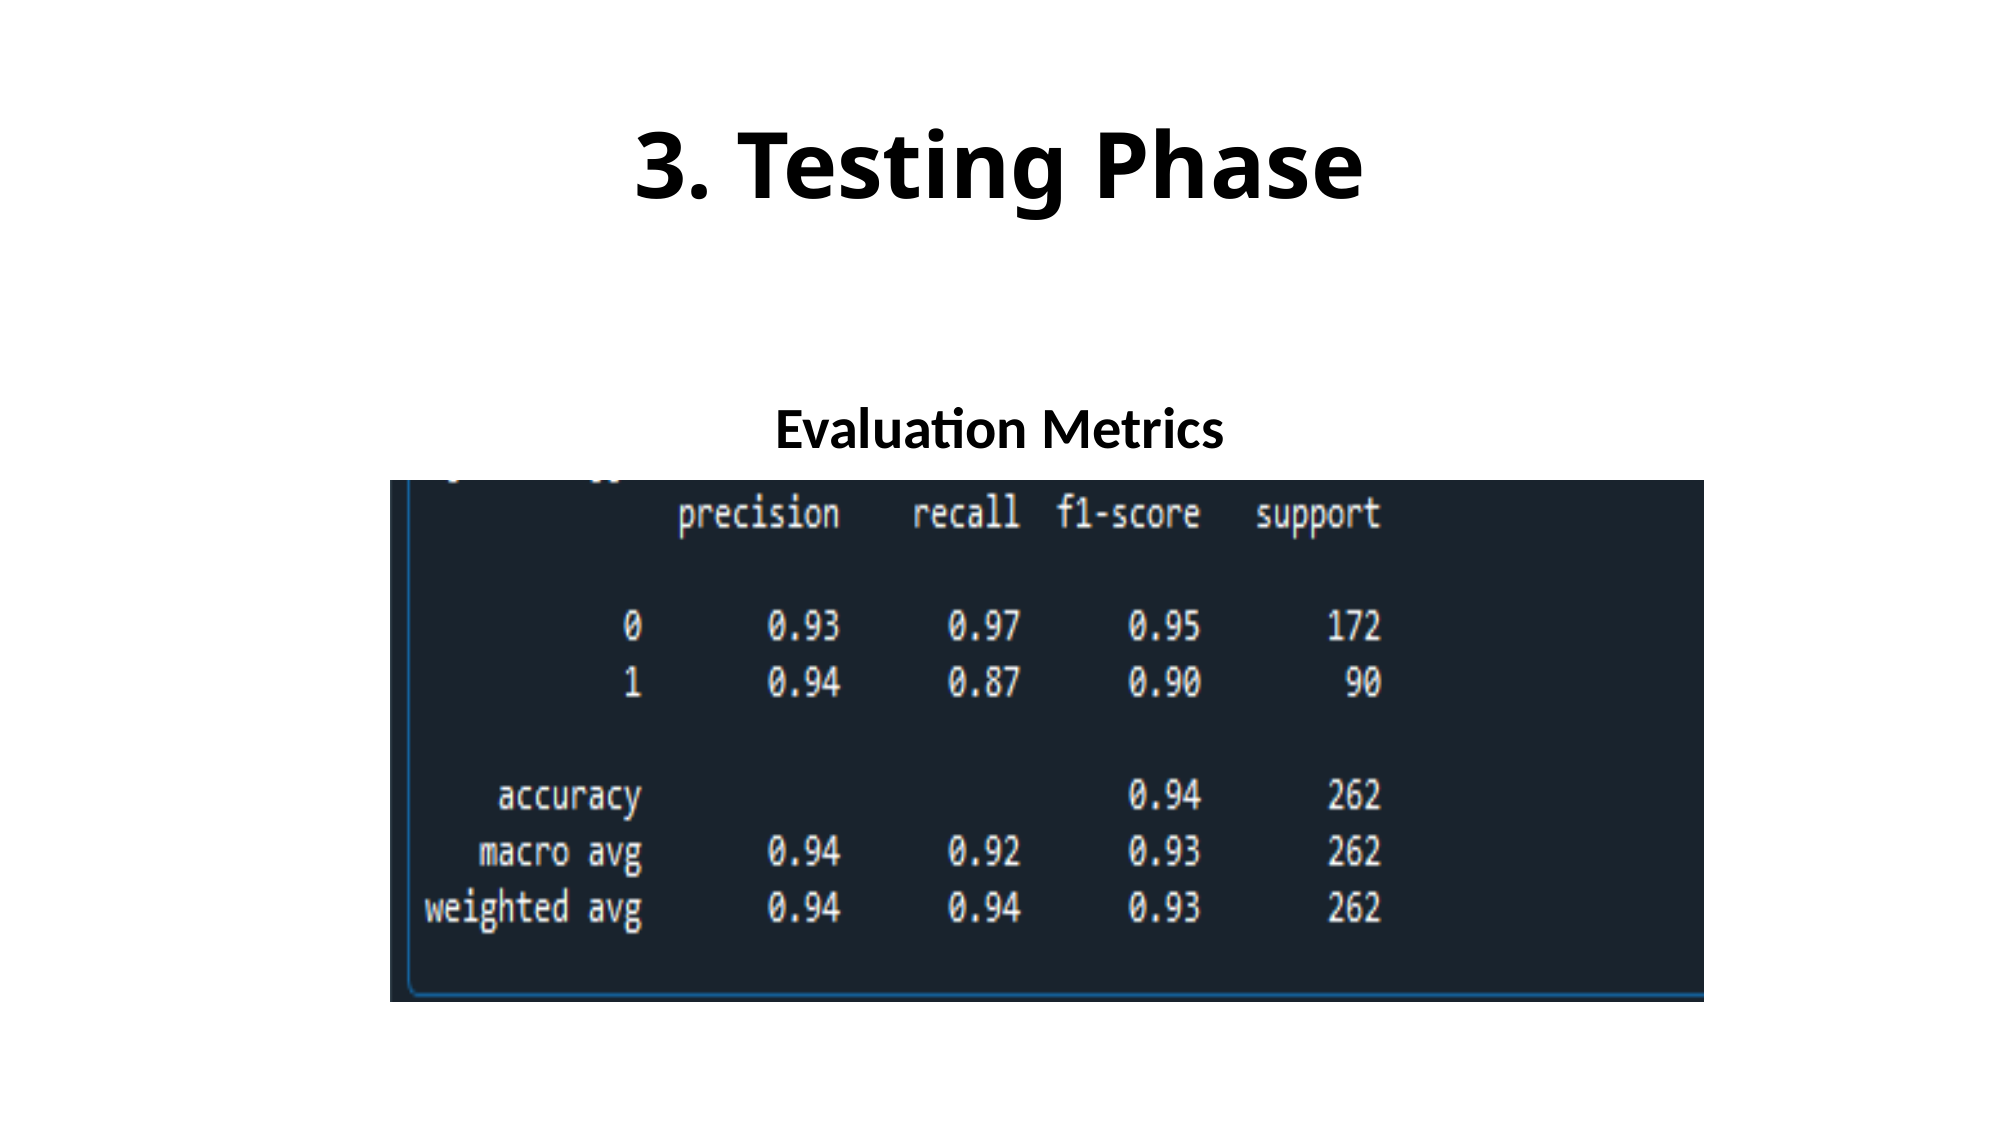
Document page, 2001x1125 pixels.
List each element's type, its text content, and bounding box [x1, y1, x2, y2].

picture [390, 480, 1704, 1002]
title 3. Testing Phase [137, 59, 1863, 278]
list Evaluation Metrics [137, 299, 1863, 1014]
